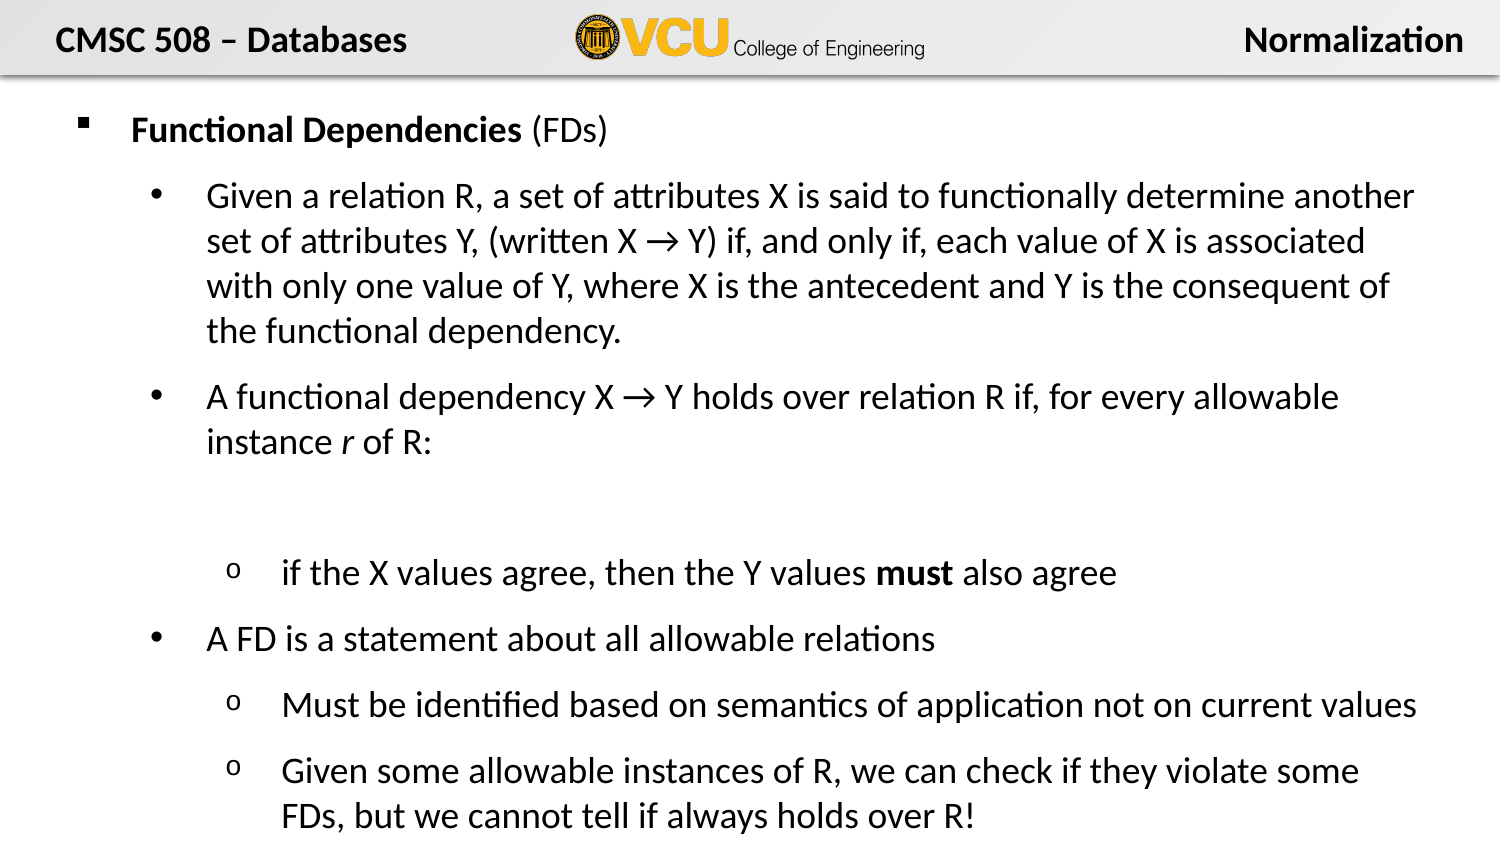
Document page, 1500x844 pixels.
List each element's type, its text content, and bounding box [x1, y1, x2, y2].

text_box Normalization [1228, 7, 1480, 67]
text_box [0, 0, 1500, 76]
text_box CMSC 508 – Databases [40, 7, 423, 67]
picture [575, 14, 925, 61]
